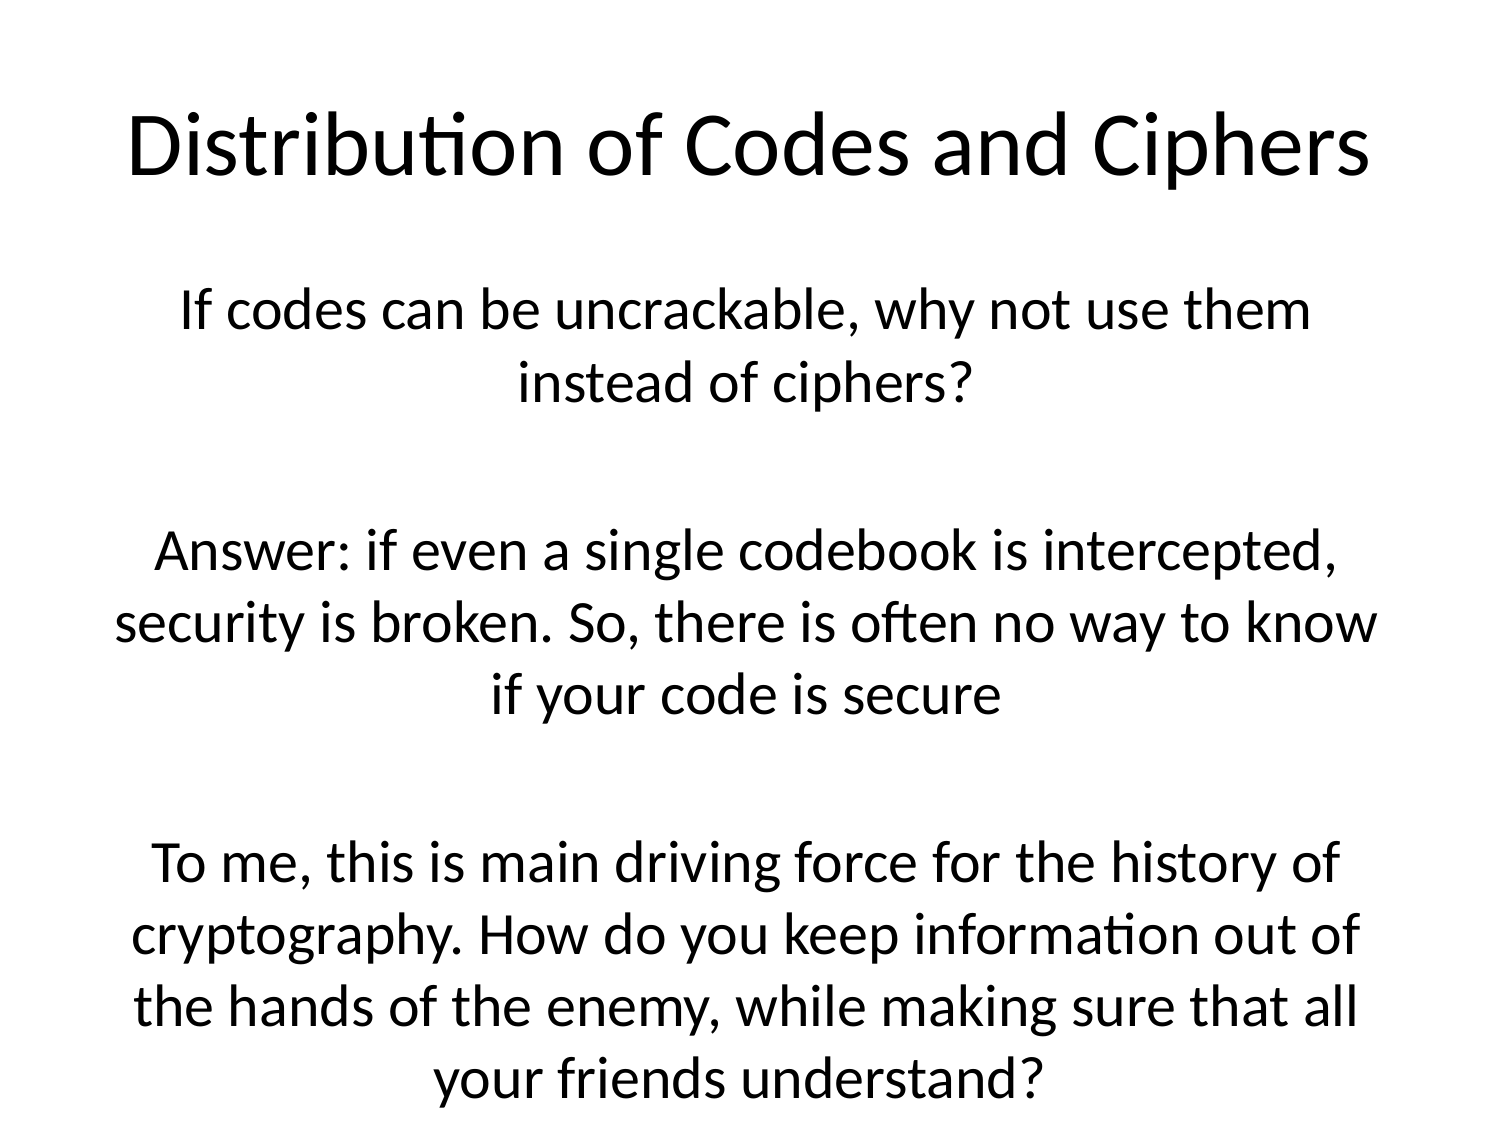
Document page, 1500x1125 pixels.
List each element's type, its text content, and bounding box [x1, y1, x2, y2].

list If codes can be uncrackable, why not use them instead of ciphers? Answer: if even a single codebook is intercepted, security is broken. So, there is often no way to know if your code is secure To me, this is main driving force for the history of cryptography. How do you keep information out of the hands of the enemy, while making sure that all your friends understand? [82, 262, 1411, 1125]
title Distribution of Codes and Ciphers [0, 45, 1500, 233]
